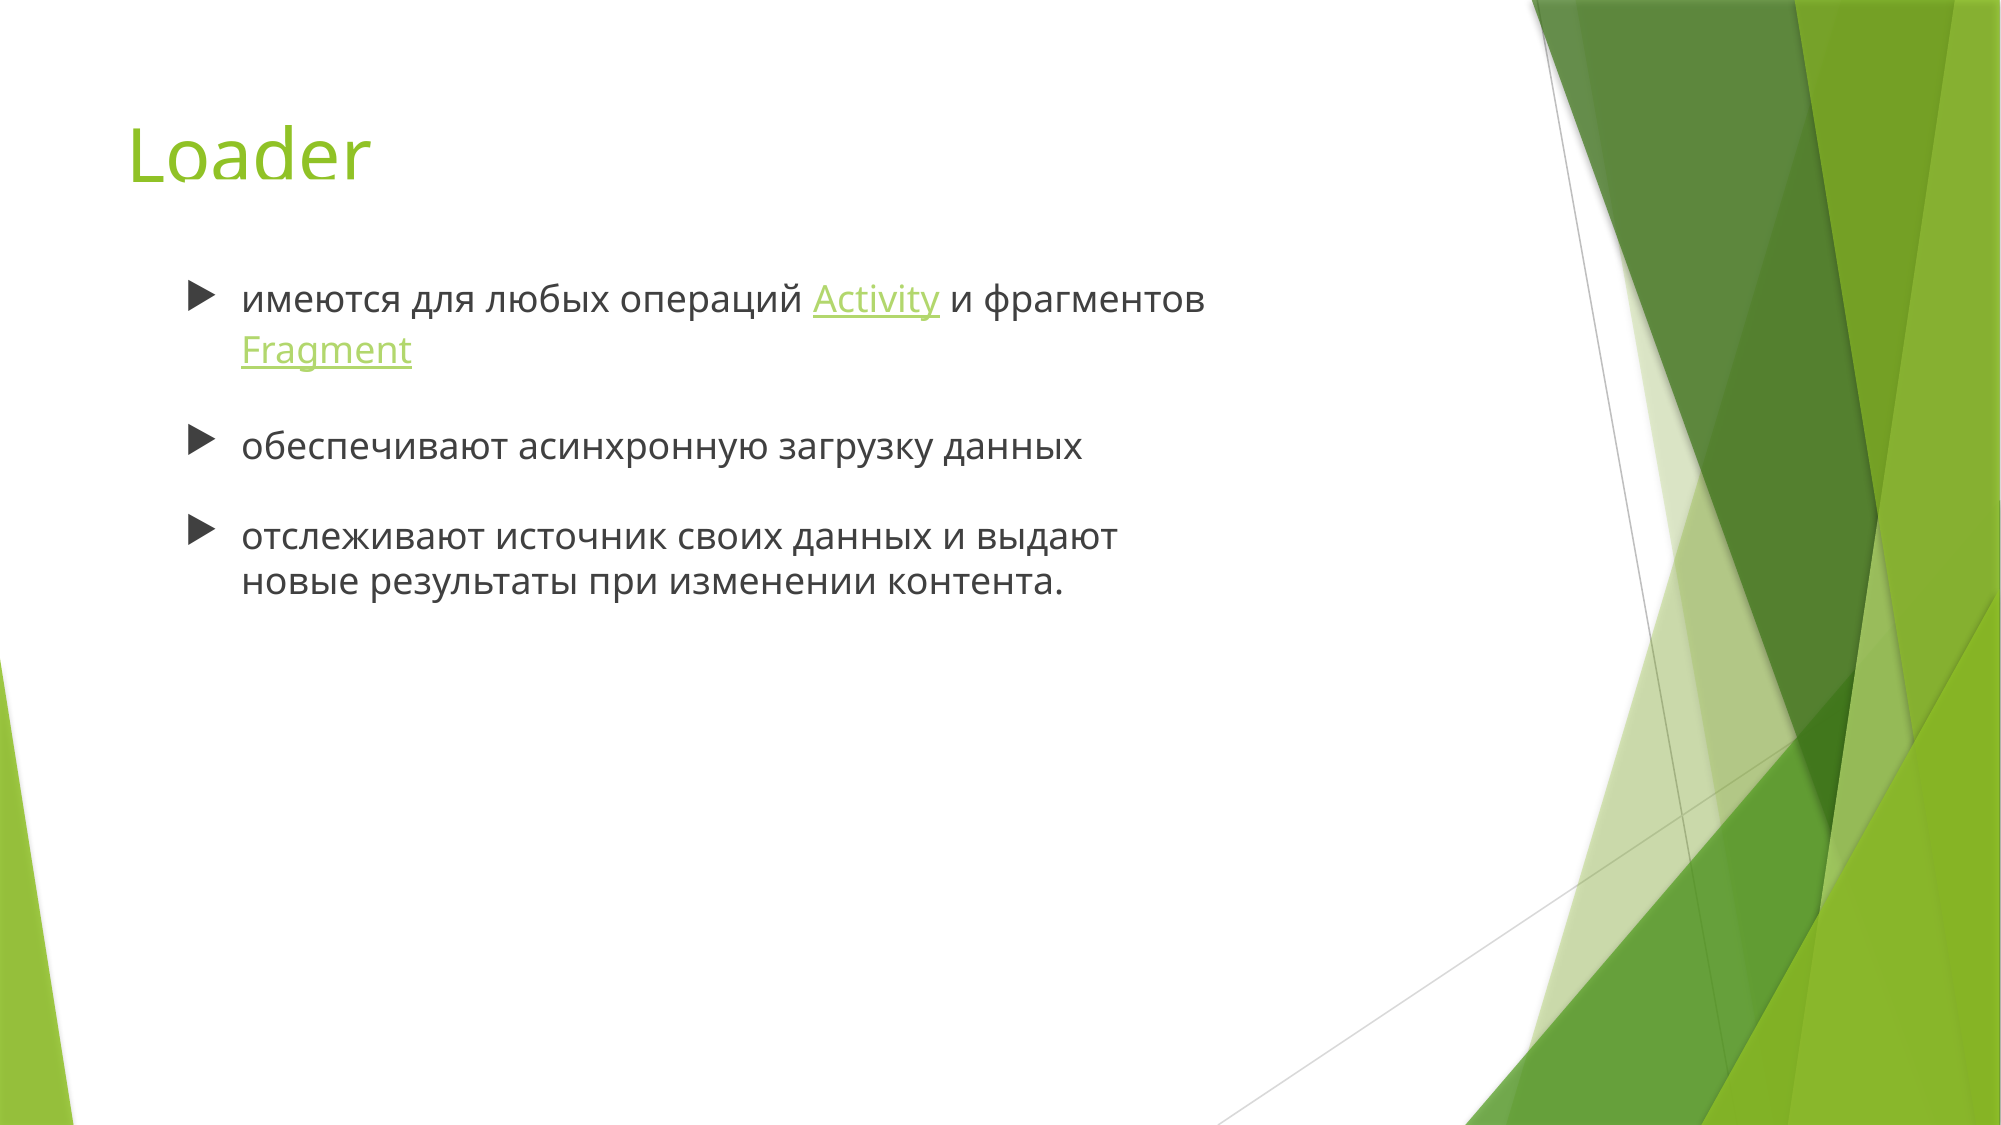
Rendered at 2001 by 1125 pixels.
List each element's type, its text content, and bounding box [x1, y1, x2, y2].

list имеются для любых операций Activity и фрагментов Fragment обеспечивают асинхронную загрузку данных отслеживают источник своих данных и выдают новые результаты при изменении контента. [184, 179, 1338, 758]
title Loader [111, 99, 1522, 317]
